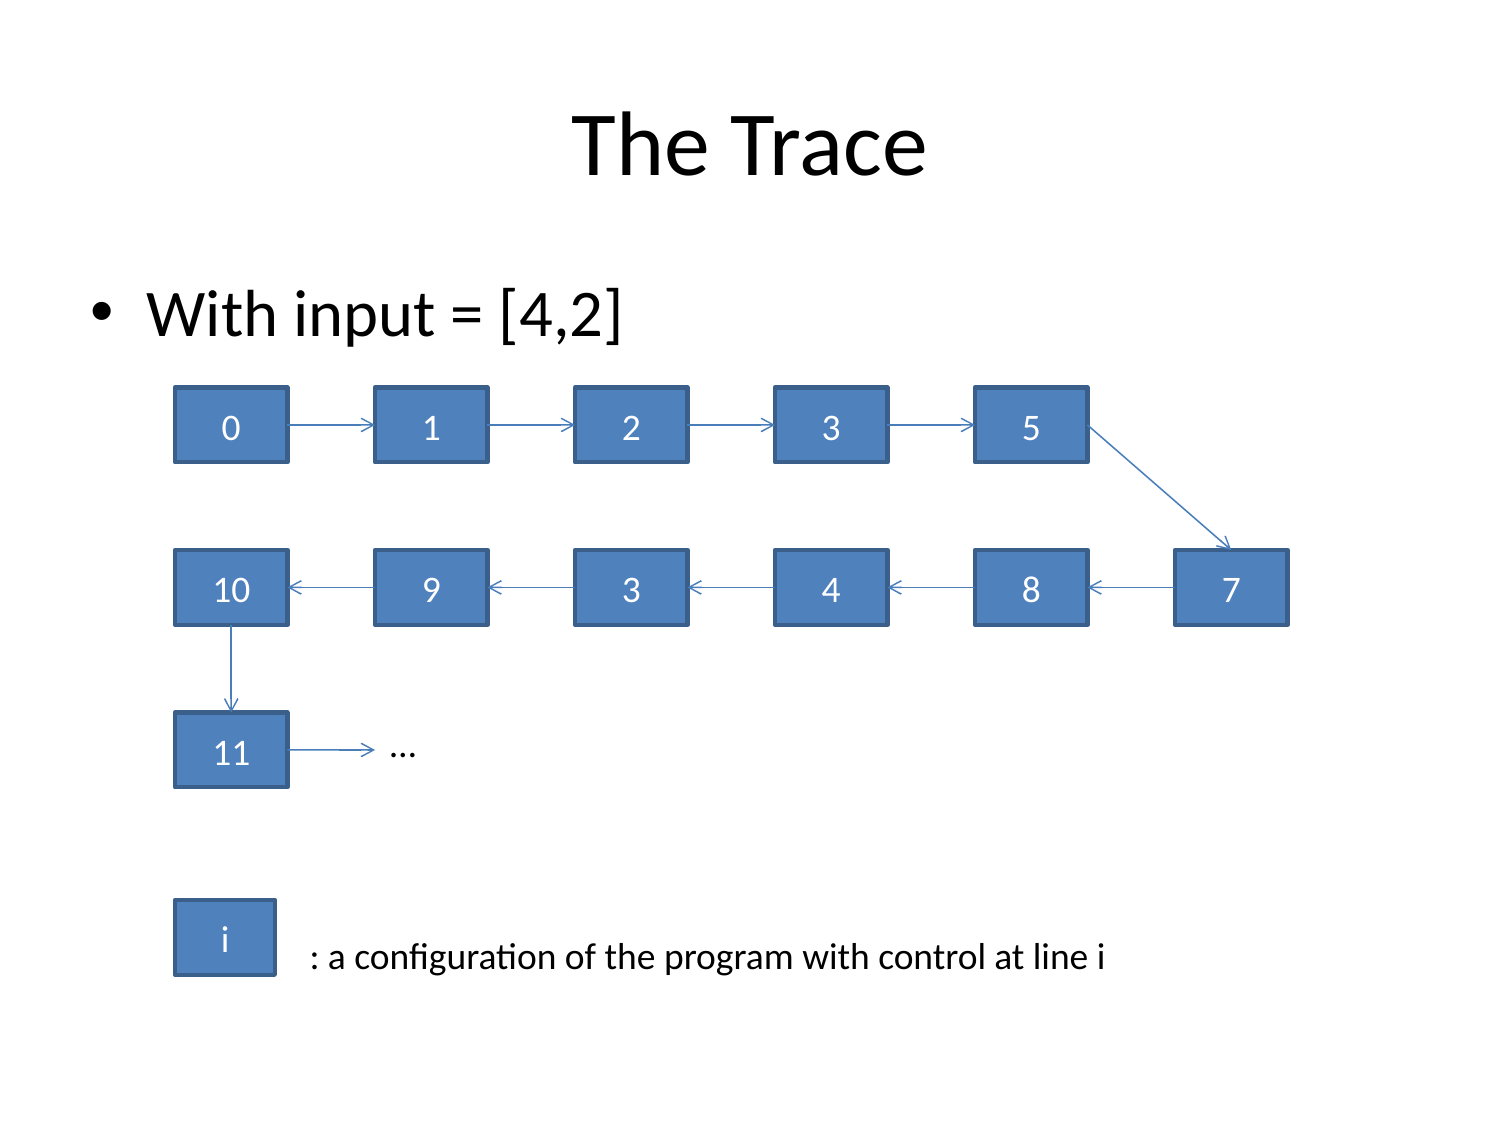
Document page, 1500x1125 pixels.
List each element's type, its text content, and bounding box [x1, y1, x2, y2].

text_box 2 [573, 385, 690, 464]
text_box … [375, 712, 431, 773]
text_box 9 [373, 548, 490, 627]
list With input = [4,2] [75, 262, 1425, 1005]
text_box : a configuration of the program with control at line i [294, 924, 1122, 985]
text_box 1 [373, 385, 490, 464]
text_box 0 [173, 385, 290, 464]
text_box 4 [773, 548, 890, 627]
text_box 7 [1173, 548, 1290, 627]
text_box 3 [573, 548, 690, 627]
title The Trace [75, 45, 1425, 233]
text_box 10 [173, 548, 290, 627]
text_box i [173, 898, 277, 977]
text_box 8 [973, 548, 1090, 627]
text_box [1087, 424, 1232, 551]
text_box 5 [973, 385, 1090, 464]
text_box 3 [773, 385, 890, 464]
text_box 11 [173, 710, 290, 789]
